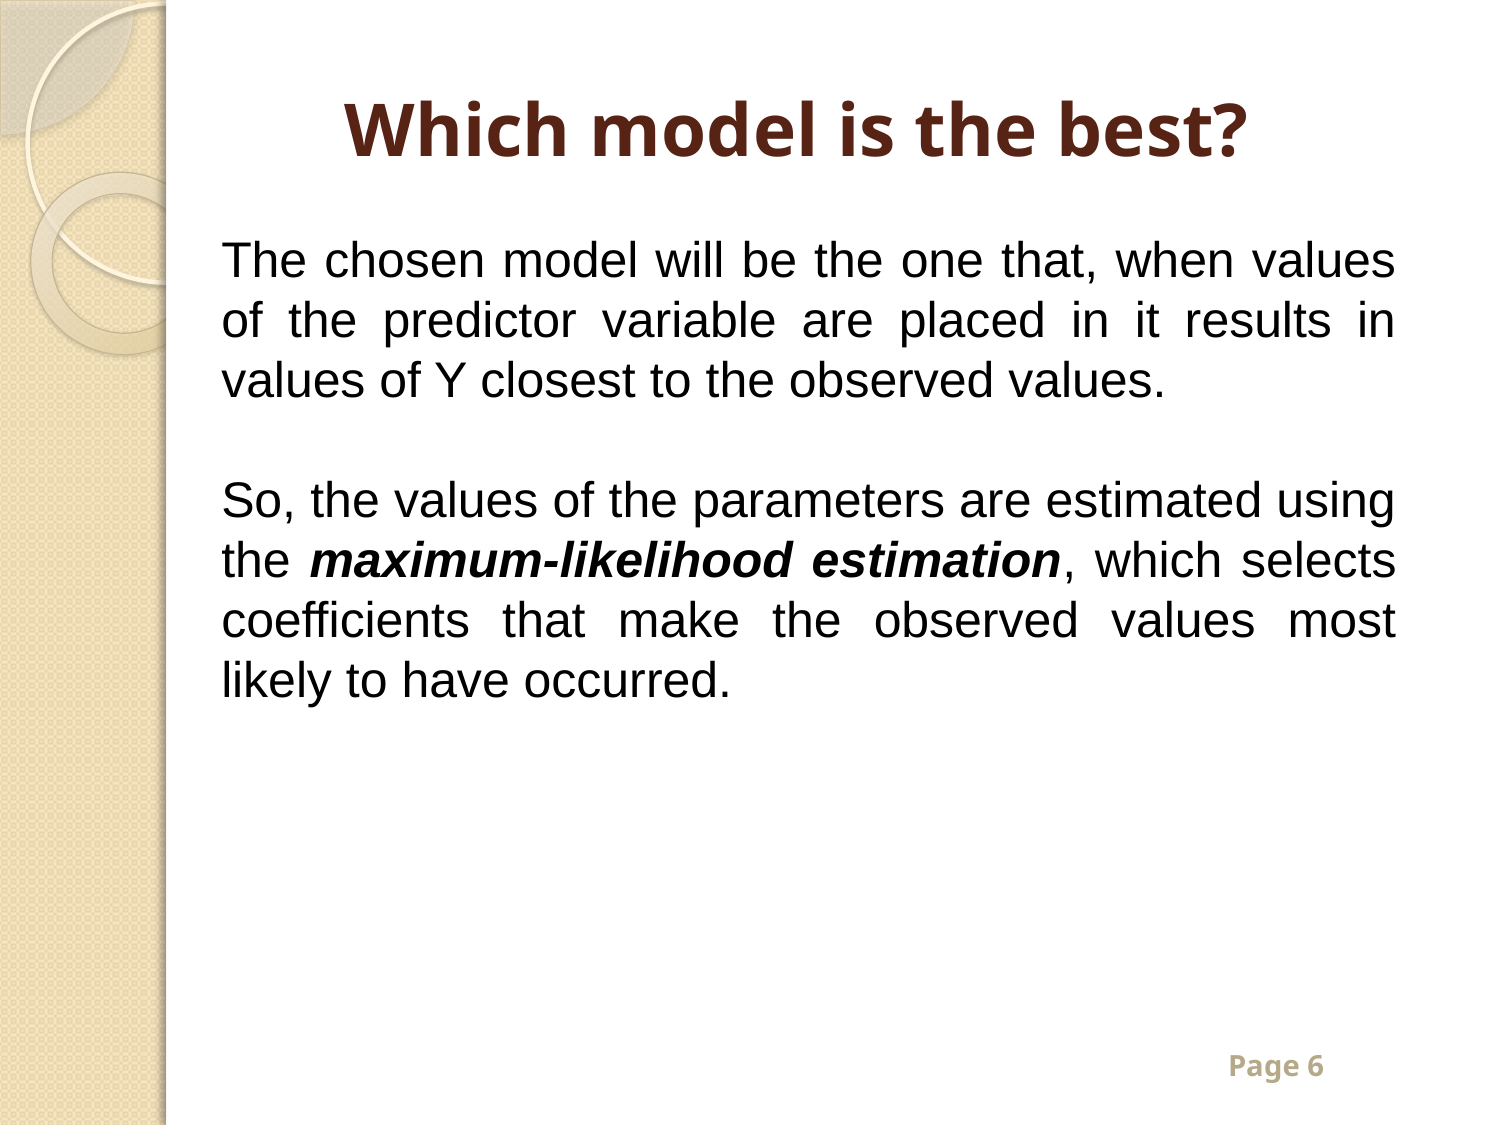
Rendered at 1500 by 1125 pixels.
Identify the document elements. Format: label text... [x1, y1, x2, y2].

slide_number Page 6 [1187, 1034, 1366, 1095]
text_box The chosen model will be the one that, when values of the predictor variable are placed in it results in values of Y closest to the observed values. So, the values of the parameters are estimated using the maximum-likelihood estimation, which selects coefficients that make the observed values most likely to have occurred. [206, 219, 1412, 988]
title Which model is the best? [159, 58, 1436, 197]
